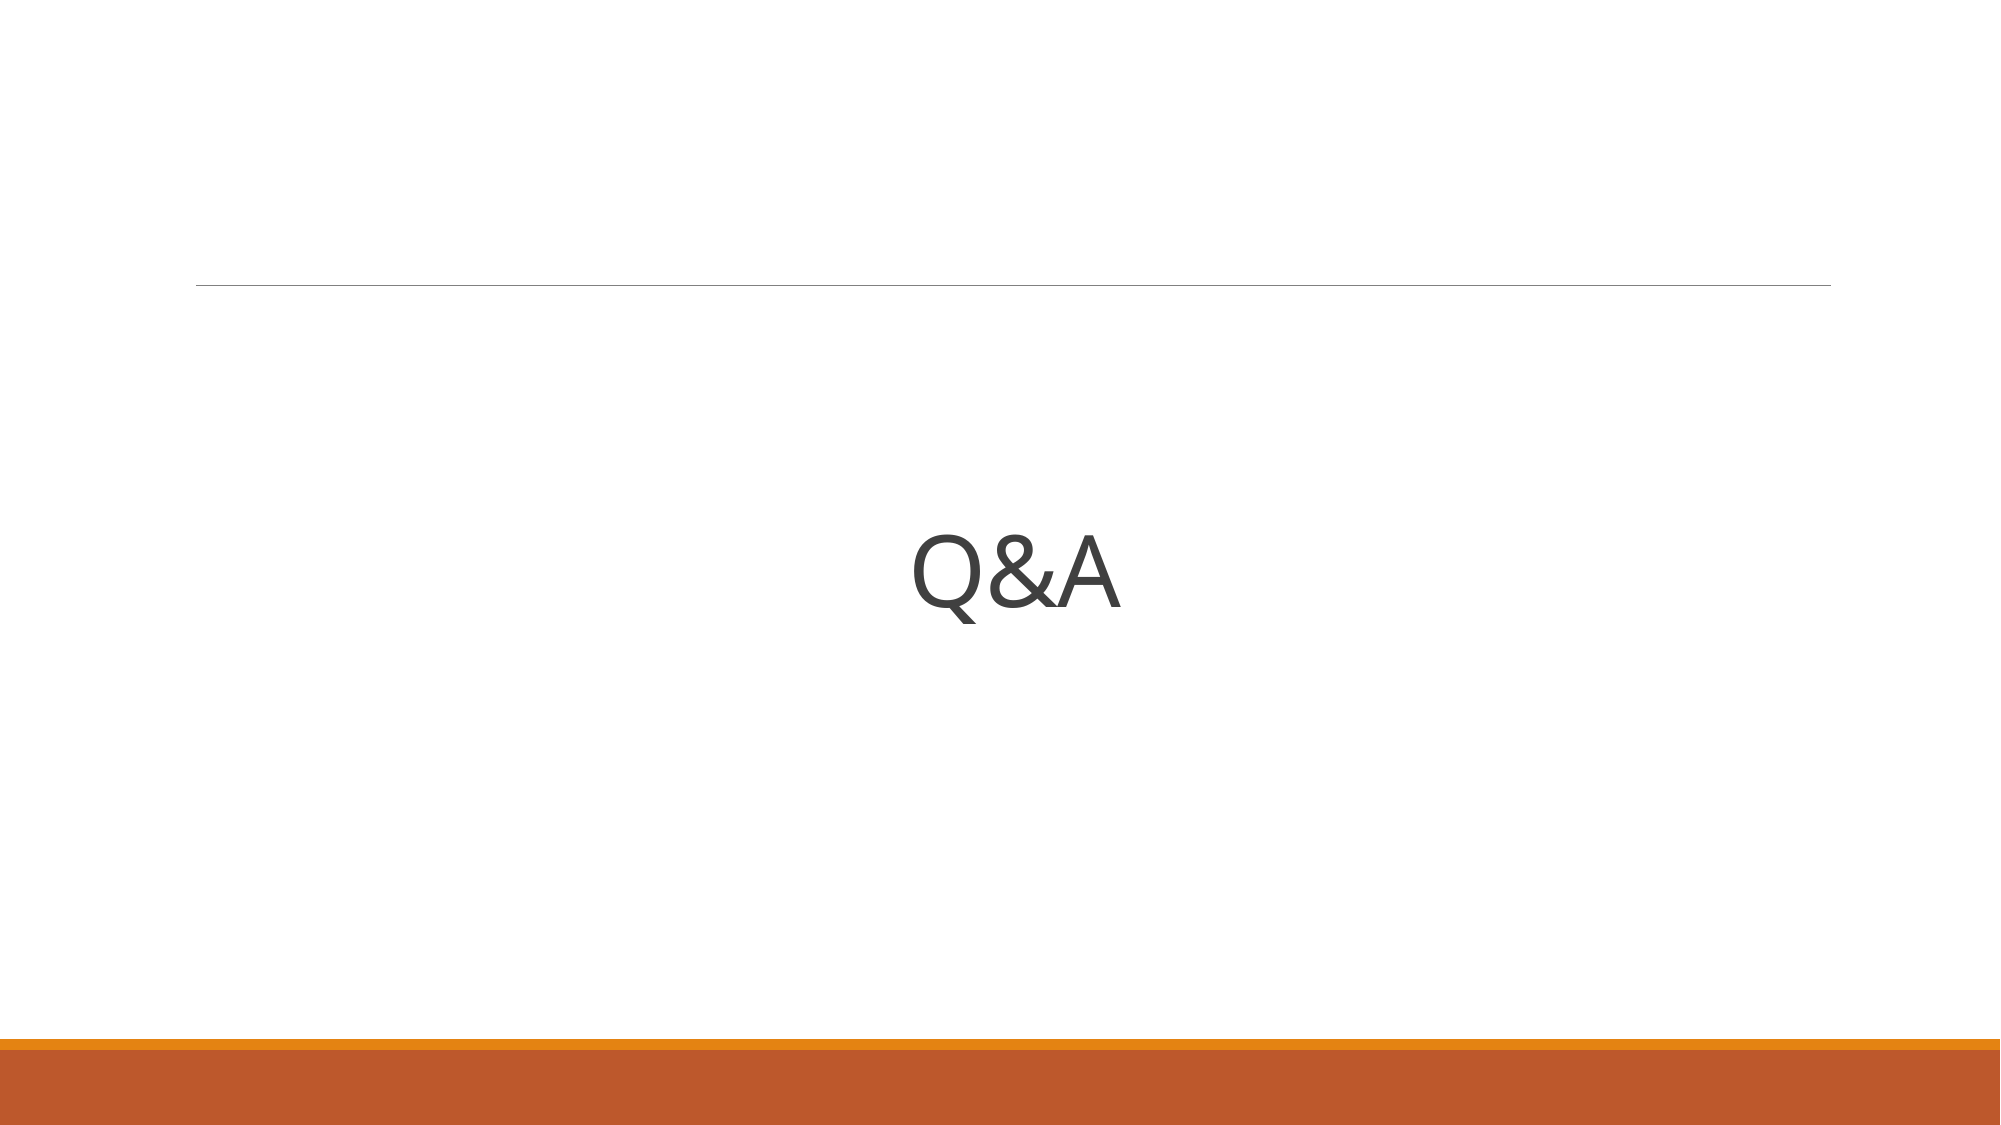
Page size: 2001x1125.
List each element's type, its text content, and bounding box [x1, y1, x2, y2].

title Q&A [200, 47, 1830, 636]
